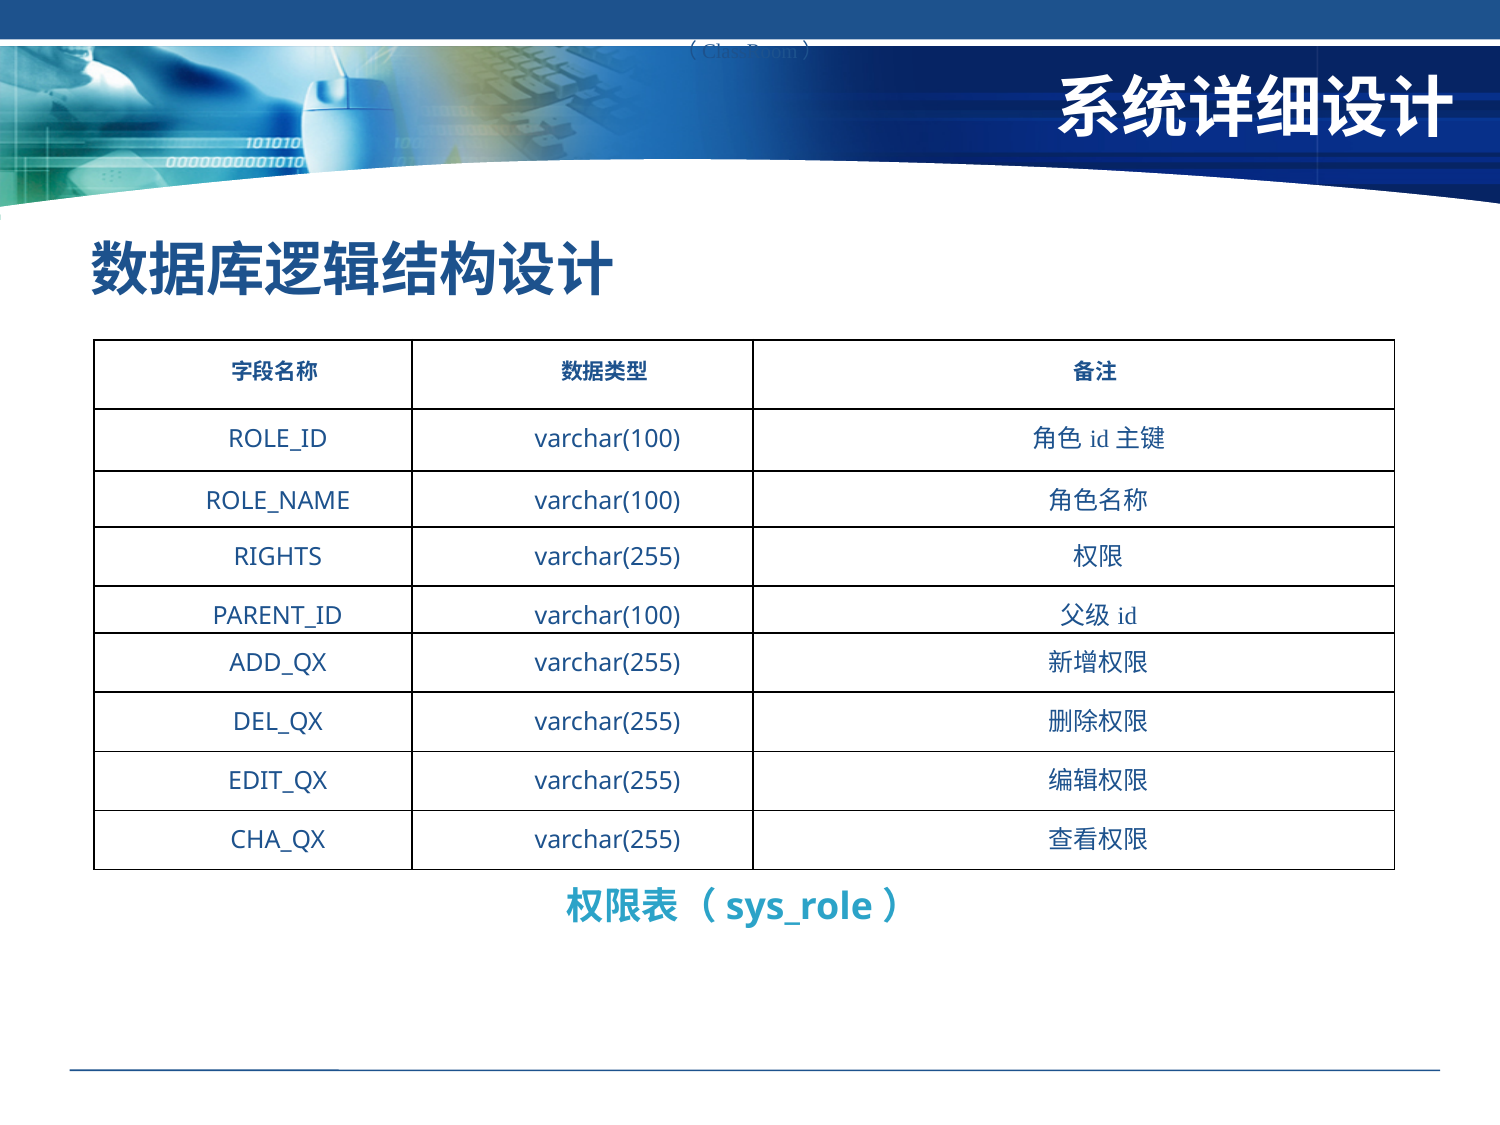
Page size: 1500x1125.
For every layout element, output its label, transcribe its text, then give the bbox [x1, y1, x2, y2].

title 系统详细设计 [182, 54, 1471, 155]
table_cell 角色id主键 [754, 410, 1394, 470]
table_cell varchar(100) [413, 587, 752, 632]
table_cell varchar(255) [413, 811, 752, 869]
table_cell ROLE_NAME [95, 472, 411, 526]
table_cell ROLE_ID [95, 410, 411, 470]
table_cell varchar(100) [413, 472, 752, 526]
list 数据库逻辑结构设计 权限表（sys_role） [74, 224, 1412, 1060]
table_cell varchar(255) [413, 693, 752, 751]
table_cell PARENT_ID [95, 587, 411, 632]
table_header 备注 [754, 341, 1394, 408]
table_header 字段名称 [95, 341, 411, 408]
table_header 数据类型 [413, 341, 752, 408]
table_cell CHA_QX [95, 811, 411, 869]
table_cell 权限 [754, 528, 1394, 585]
text_box 表3–1教室表（ClassRoom） [599, 17, 901, 58]
table_cell 新增权限 [754, 634, 1394, 691]
table_cell 父级id [754, 587, 1394, 632]
table_cell DEL_QX [95, 693, 411, 751]
table_cell 删除权限 [754, 693, 1394, 751]
table_cell varchar(255) [413, 528, 752, 585]
table_cell varchar(255) [413, 752, 752, 810]
table_cell 编辑权限 [754, 752, 1394, 810]
table_cell varchar(255) [413, 634, 752, 691]
table_cell ADD_QX [95, 634, 411, 691]
table_cell 角色名称 [754, 472, 1394, 526]
table_cell 查看权限 [754, 811, 1394, 869]
table_cell RIGHTS [95, 528, 411, 585]
table_cell varchar(100) [413, 410, 752, 470]
picture [0, 46, 1500, 206]
table_cell EDIT_QX [95, 752, 411, 810]
